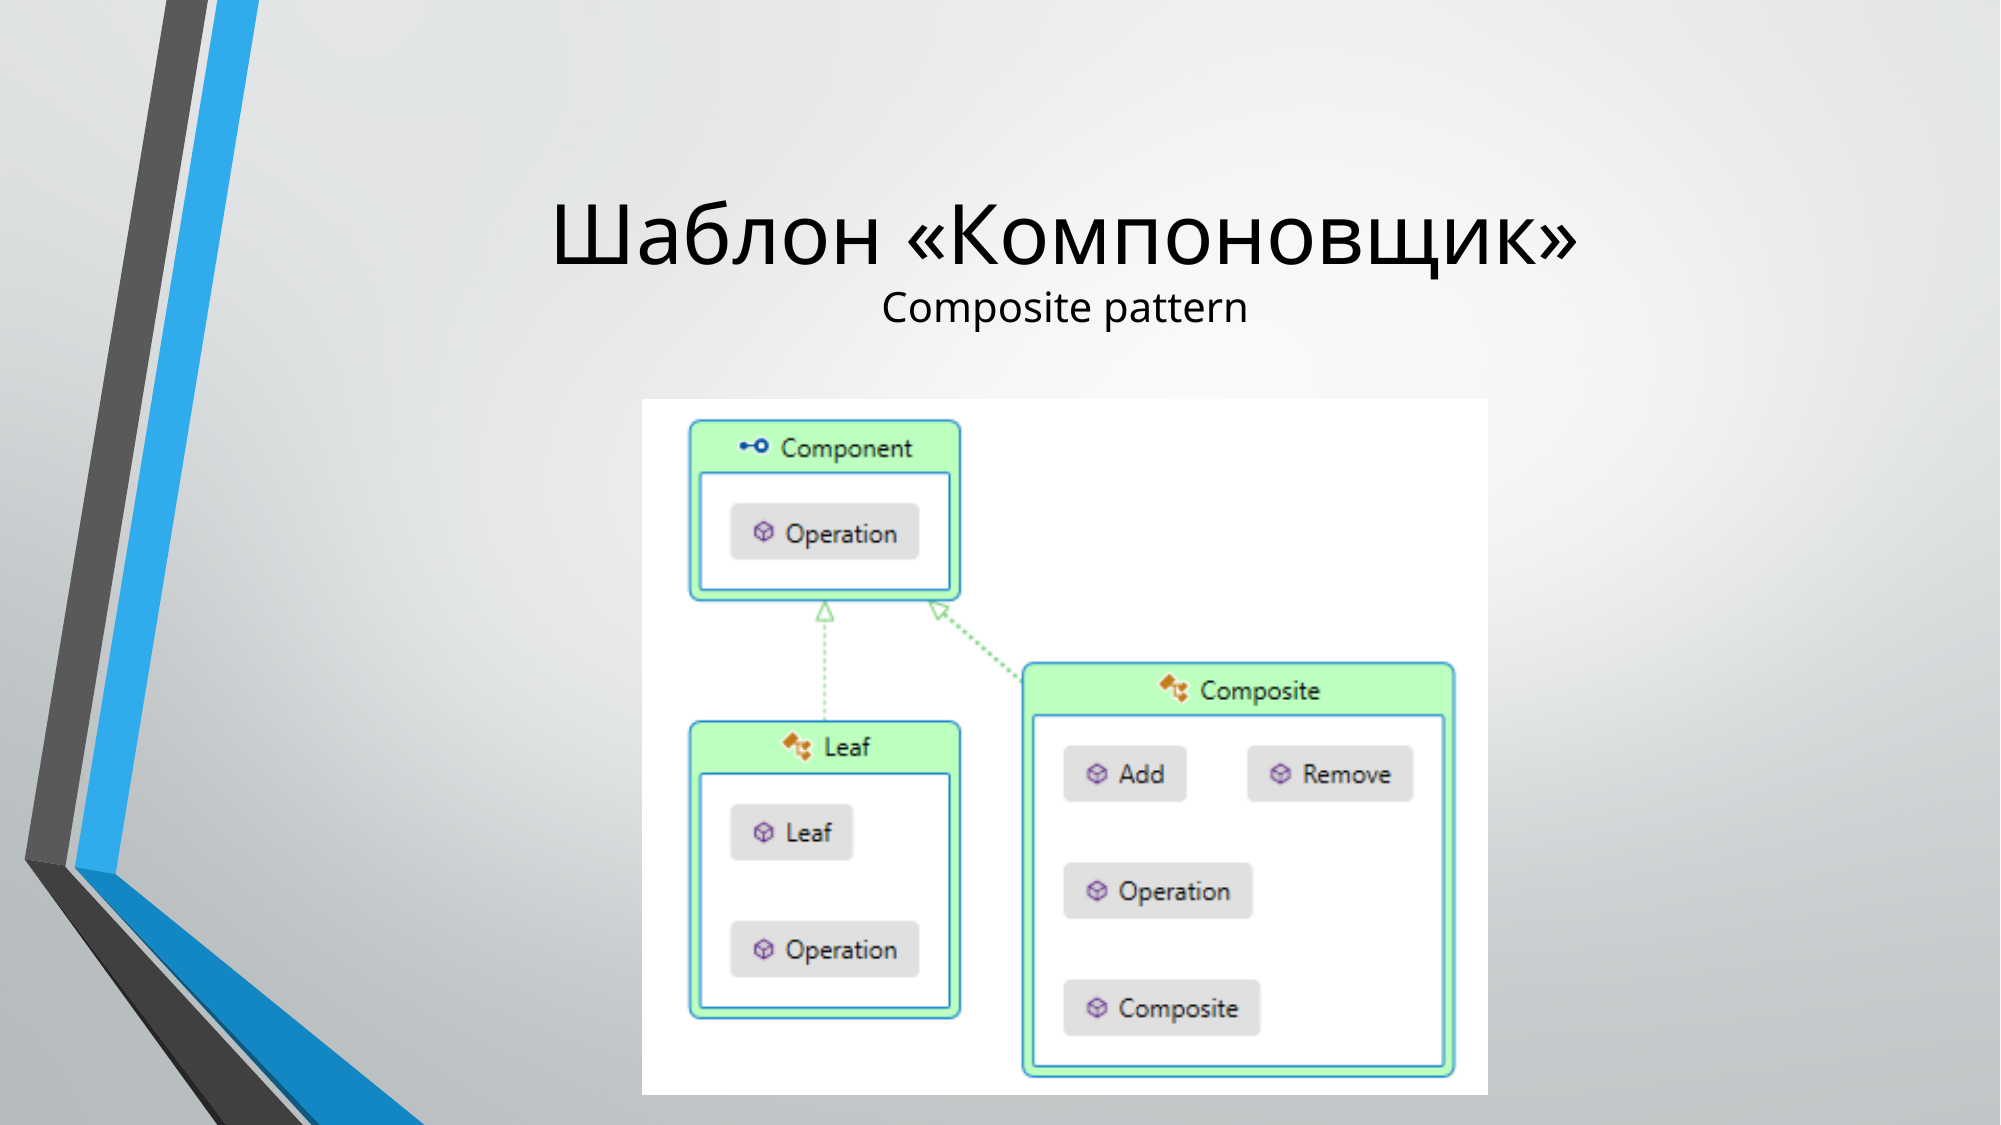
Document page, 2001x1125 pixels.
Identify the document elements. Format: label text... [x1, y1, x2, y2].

title Шаблон «Компоновщик» Composite pattern [243, 112, 1887, 400]
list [642, 399, 1488, 1095]
